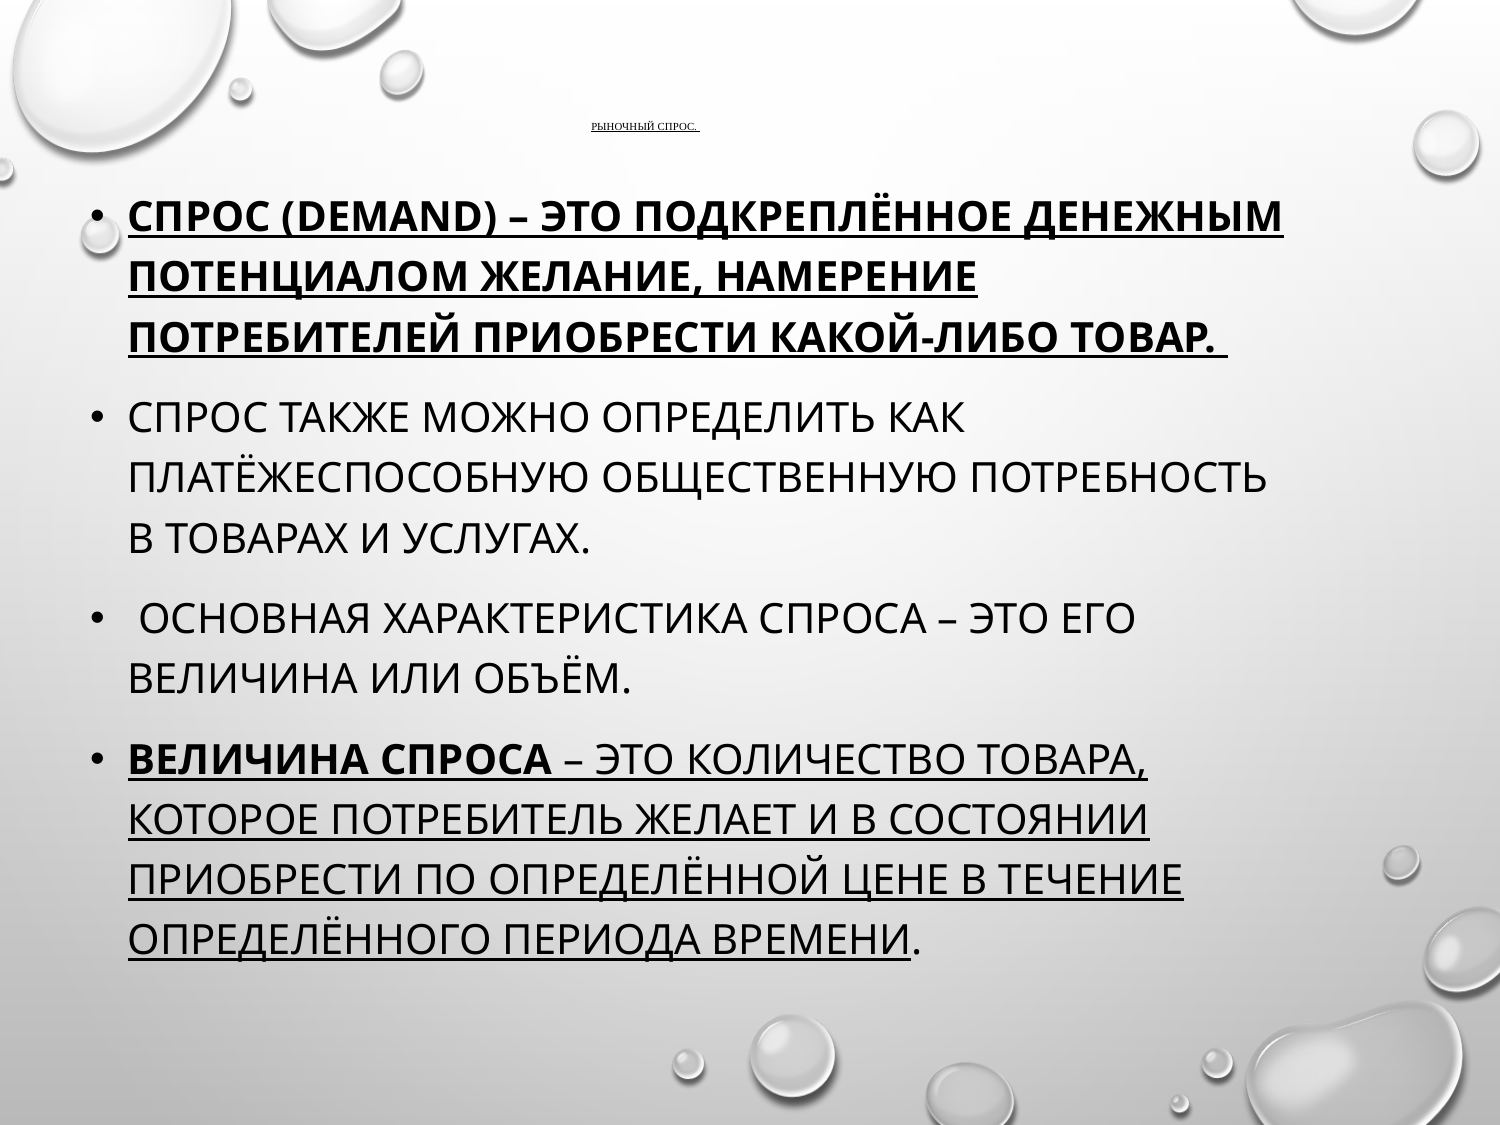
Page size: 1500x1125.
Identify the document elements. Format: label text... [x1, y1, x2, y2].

list Спрос (demand) – это подкреплённое денежным потенциалом желание, намерение потребителей приобрести какой-либо товар. Спрос также можно определить как платёжеспособную общественную потребность в товарах и услугах. Основная характеристика спроса – это его величина или объём. Величина спроса – это количество товара, которое потребитель желает и в состоянии приобрести по определённой цене в течение определённого периода времени. [75, 172, 1300, 1005]
title Рыночный спрос. Закон спроса [75, 113, 1300, 161]
picture [0, 0, 1500, 1125]
